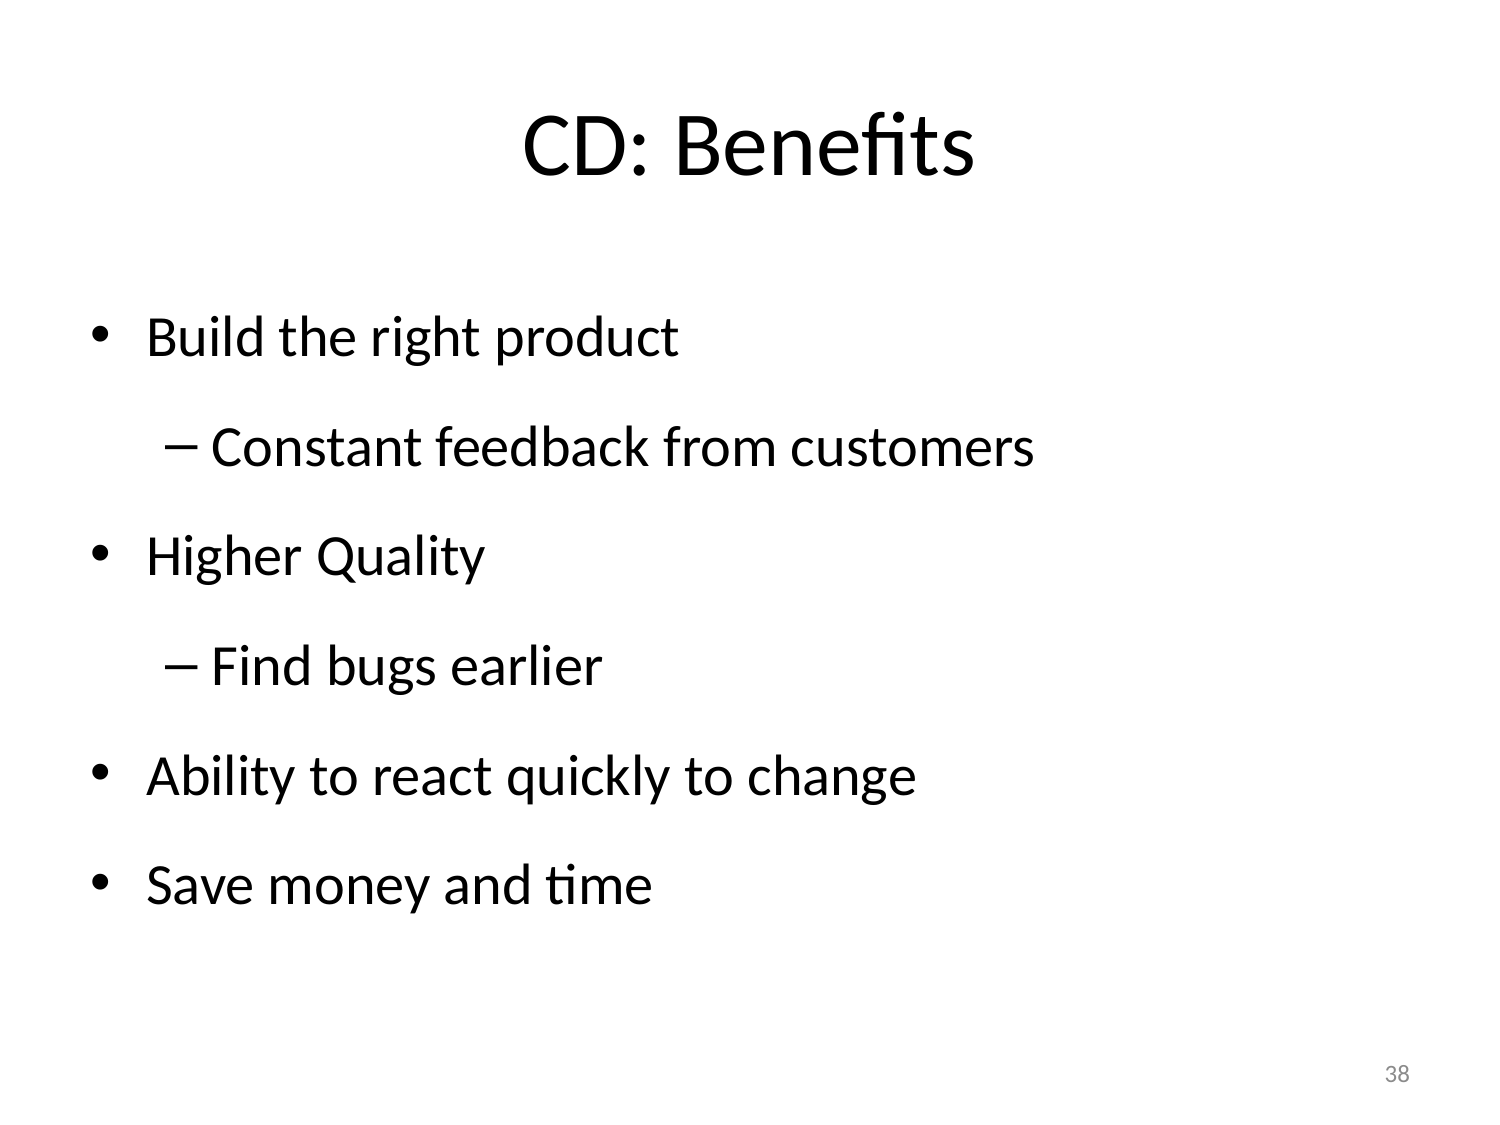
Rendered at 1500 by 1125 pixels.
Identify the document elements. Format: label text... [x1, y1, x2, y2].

list Build the right product Constant feedback from customers Higher Quality Find bugs earlier Ability to react quickly to change Save money and time [75, 262, 1425, 1005]
title CD: Benefits [75, 45, 1425, 233]
slide_number 38 [1074, 1042, 1425, 1103]
